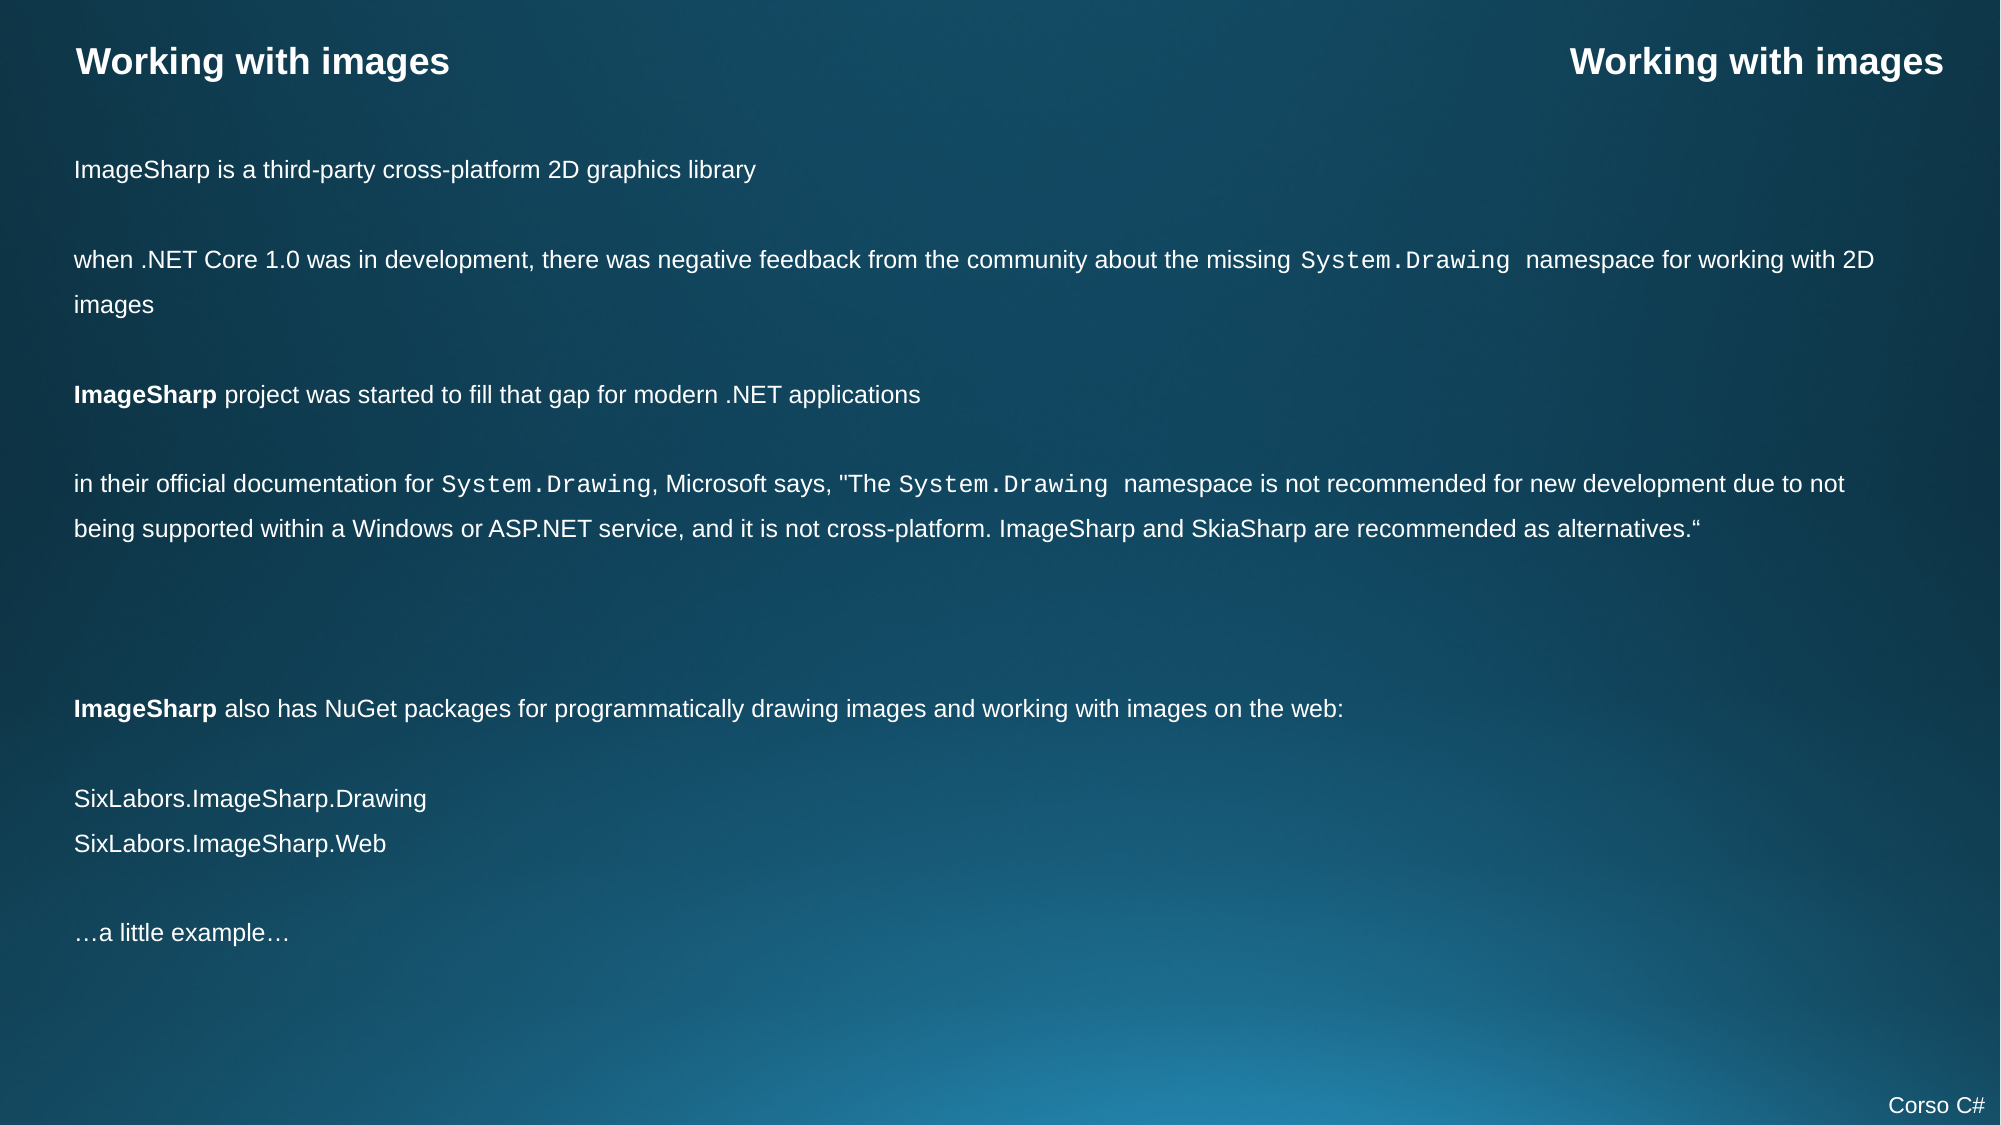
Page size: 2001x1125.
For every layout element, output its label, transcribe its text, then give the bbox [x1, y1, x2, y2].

text_box Corso C# [0, 1083, 2000, 1125]
text_box Working with images [773, 29, 1960, 89]
text_box ImageSharp is a third-party cross-platform 2D graphics library when .NET Core 1.0 was in development, there was negative feedback from the community about the missing System.Drawing namespace for working with 2D images ImageSharp project was started to fill that gap for modern .NET applications in their official documentation for System.Drawing, Microsoft says, "The System.Drawing namespace is not recommended for new development due to not being supported within a Windows or ASP.NET service, and it is not cross-platform. ImageSharp and SkiaSharp are recommended as alternatives.“ ImageSharp also has NuGet packages for programmatically drawing images and working with images on the web: SixLabors.ImageSharp.Drawing SixLabors.ImageSharp.Web …a little example… [59, 131, 1899, 955]
picture [0, 0, 2001, 1125]
text_box Working with images [61, 29, 466, 89]
